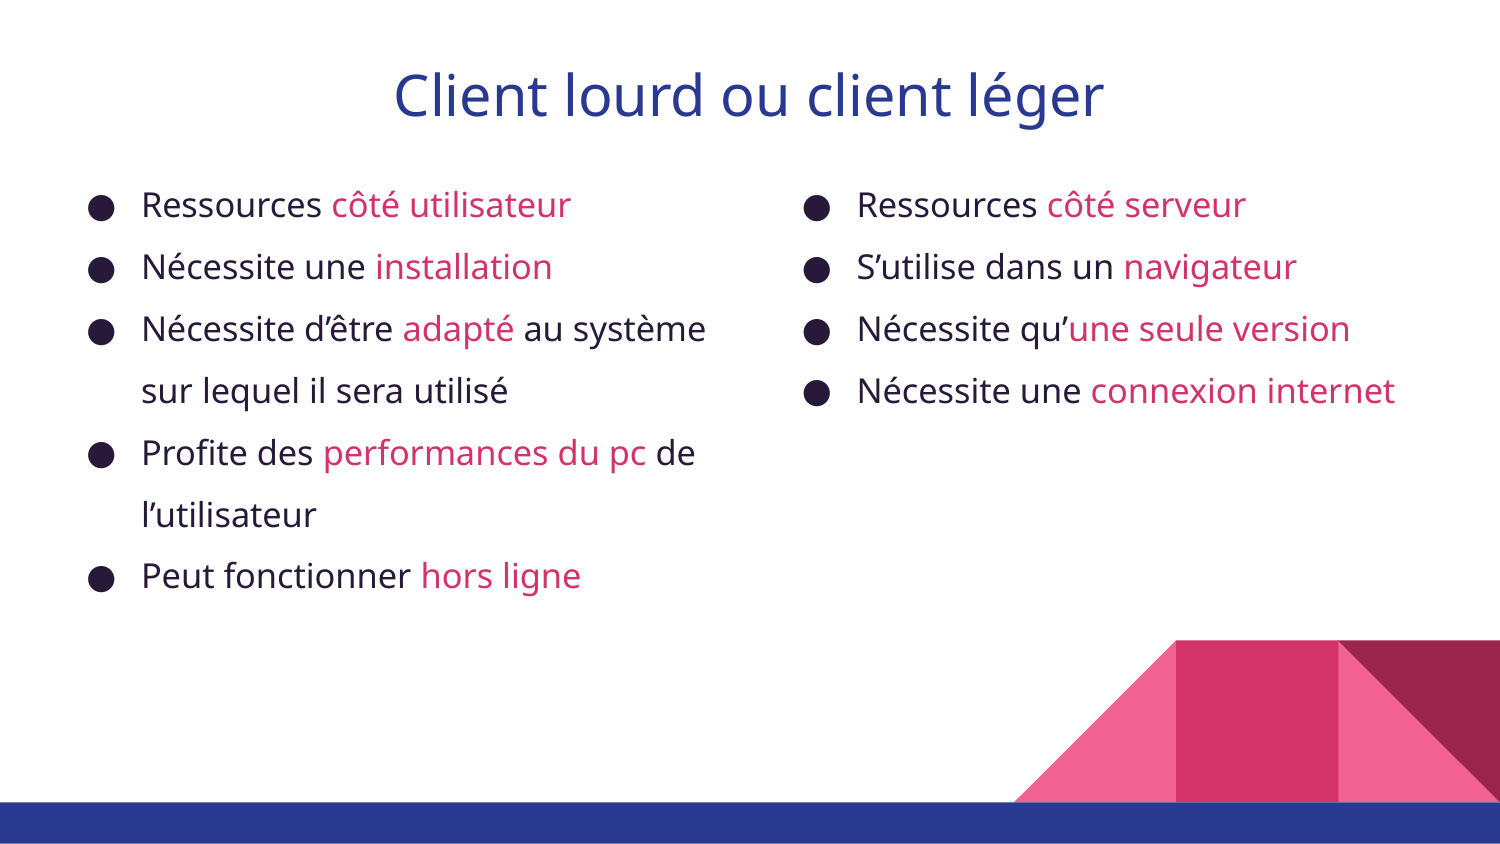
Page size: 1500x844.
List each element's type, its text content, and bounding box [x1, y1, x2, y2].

list Ressources côté serveur S’utilise dans un navigateur Nécessite qu’une seule version Nécessite une connexion internet [766, 147, 1466, 696]
title Client lourd ou client léger [51, 34, 1449, 134]
list Ressources côté utilisateur Nécessite une installation Nécessite d’être adapté au système sur lequel il sera utilisé Profite des performances du pc de l’utilisateur Peut fonctionner hors ligne [51, 147, 750, 696]
